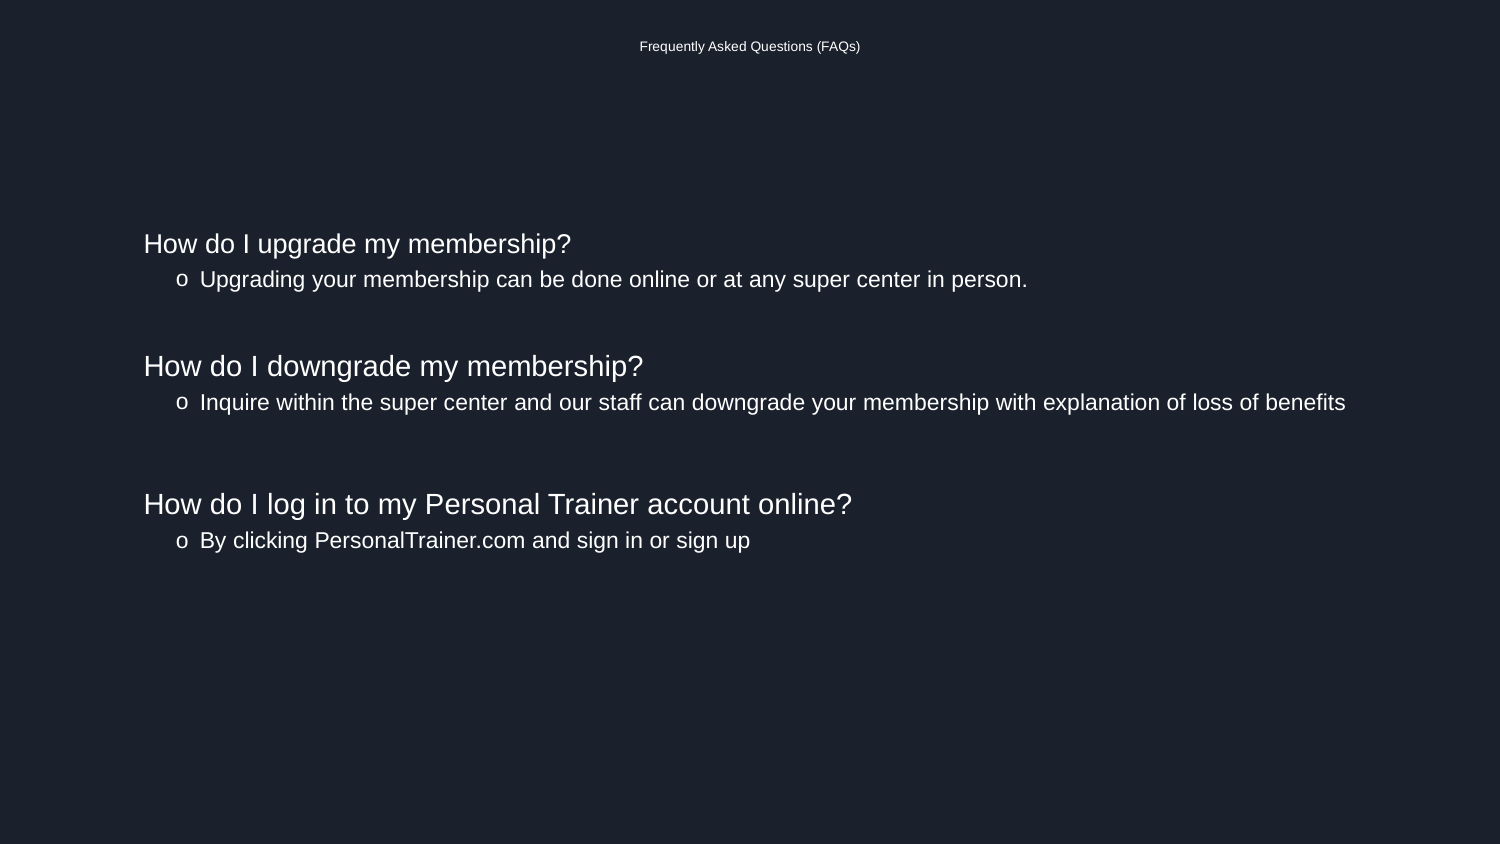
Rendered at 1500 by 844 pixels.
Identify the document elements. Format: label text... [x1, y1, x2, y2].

list How do I upgrade my membership? Upgrading your membership can be done online or at any super center in person. How do I downgrade my membership? Inquire within the super center and our staff can downgrade your membership with explanation of loss of benefits How do I log in to my Personal Trainer account online? By clicking PersonalTrainer.com and sign in or sign up [103, 224, 1397, 799]
title Frequently Asked Questions (FAQs) [103, 19, 1397, 61]
